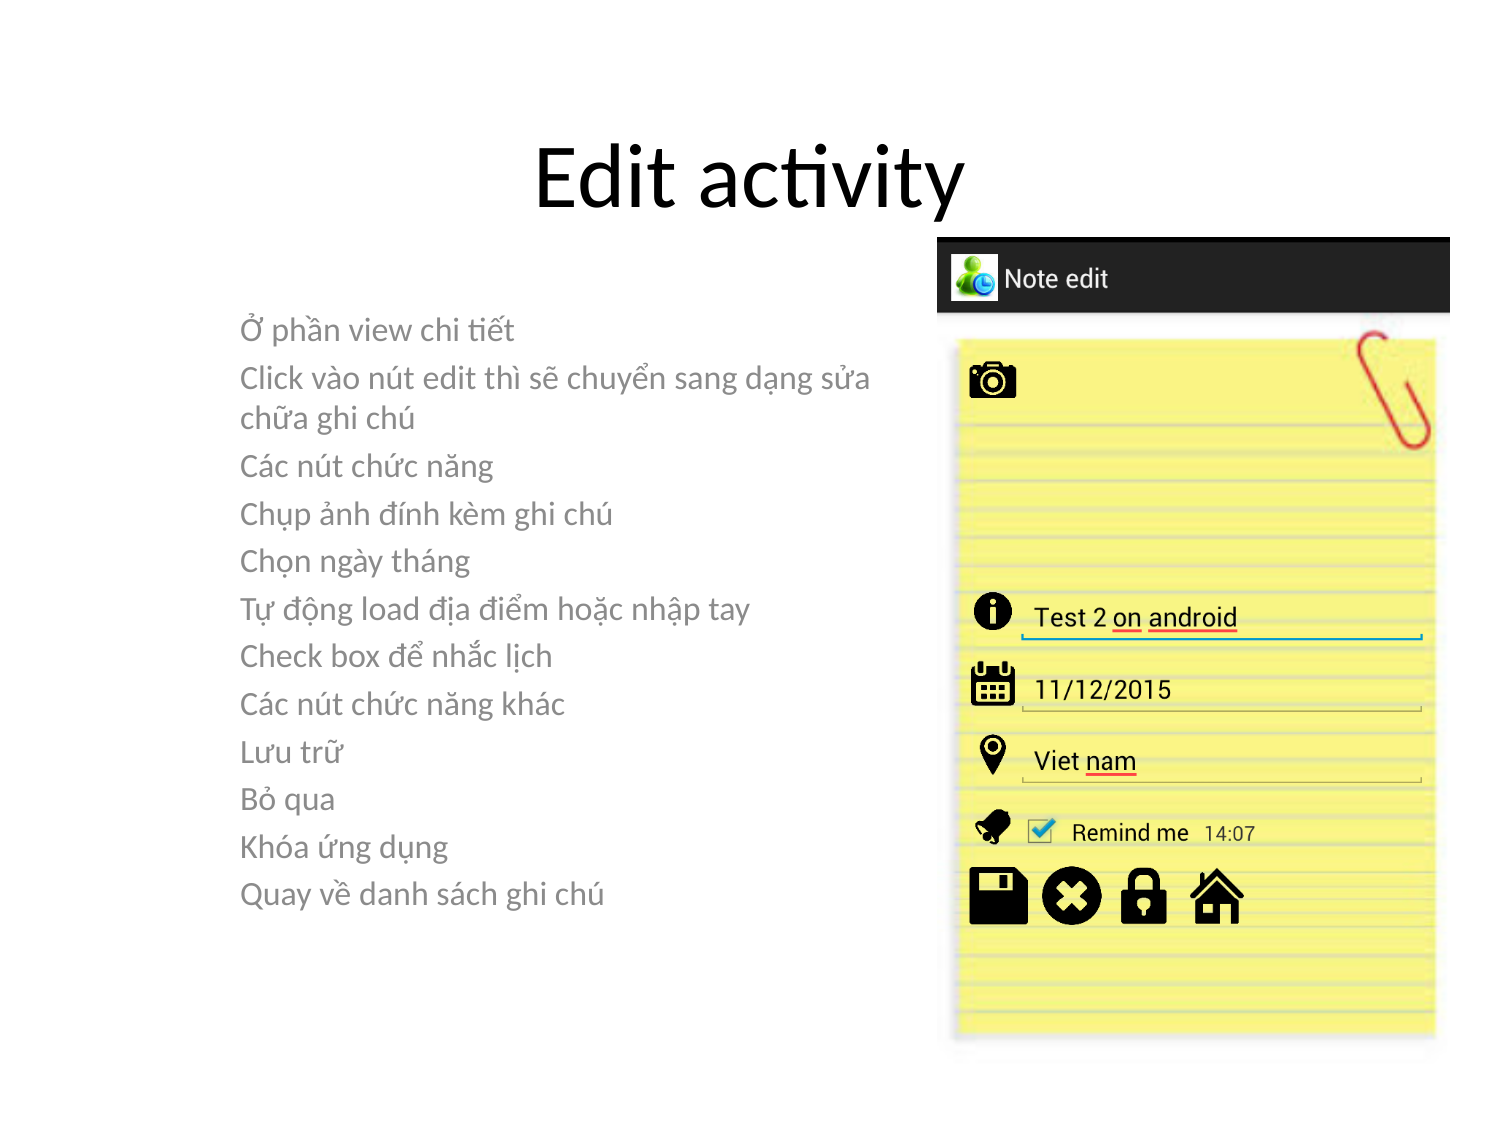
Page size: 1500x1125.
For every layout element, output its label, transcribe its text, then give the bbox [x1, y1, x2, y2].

subtitle Ở phần view chi tiết Click vào nút edit thì sẽ chuyển sang dạng sửa chữa ghi chú Các nút chức năng Chụp ảnh đính kèm ghi chú Chọn ngày tháng Tự động load địa điểm hoặc nhập tay Check box để nhắc lịch Các nút chức năng khác Lưu trữ Bỏ qua Khóa ứng dụng Quay về danh sách ghi chú [225, 299, 900, 925]
picture [937, 237, 1451, 1065]
title Edit activity [112, 50, 1388, 292]
